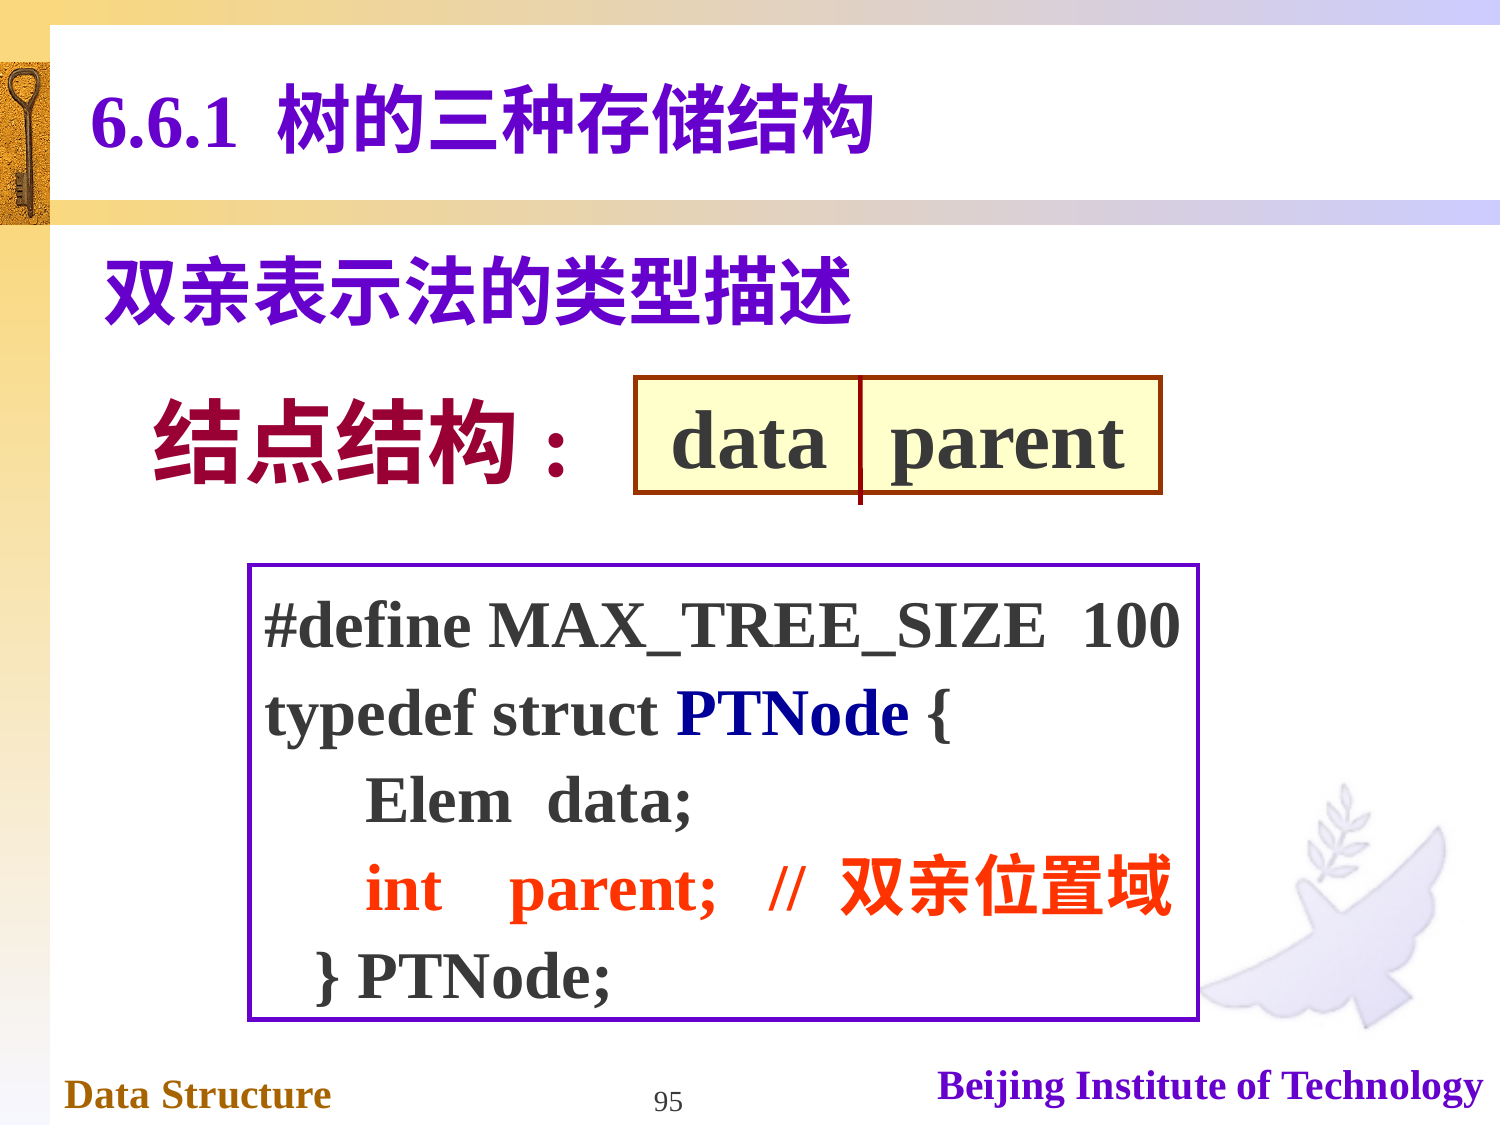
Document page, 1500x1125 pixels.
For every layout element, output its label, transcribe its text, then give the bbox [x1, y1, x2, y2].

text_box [635, 377, 1161, 503]
title 6.6.1 树的三种存储结构 [75, 37, 1500, 198]
slide_number 95 [511, 1049, 826, 1125]
picture [1175, 774, 1471, 1050]
text_box 结点结构: [137, 377, 587, 503]
picture [0, 62, 50, 225]
text_box 双亲表示法的类型描述 [88, 237, 869, 343]
text_box #define MAX_TREE_SIZE 100 typedef struct PTNode { Elem data; int parent; // 双亲位置域 } PTNode; [249, 565, 1199, 1020]
